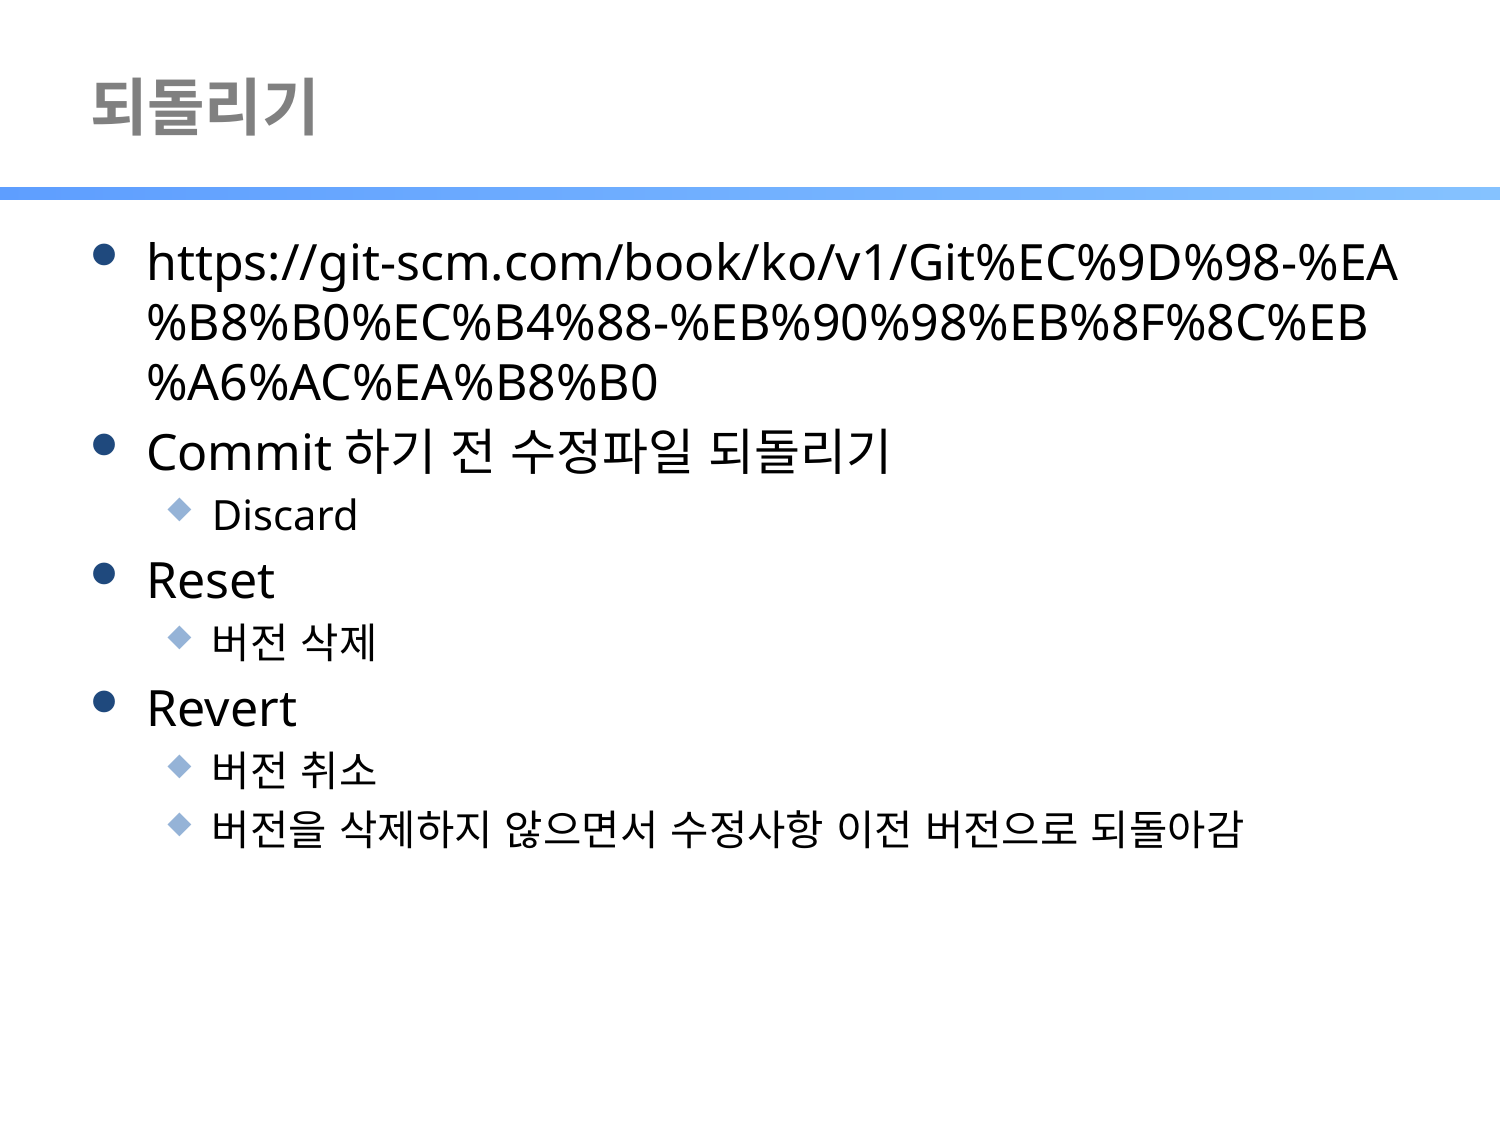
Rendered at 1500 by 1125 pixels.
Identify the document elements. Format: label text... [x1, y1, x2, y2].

list https://git-scm.com/book/ko/v1/Git%EC%9D%98-%EA%B8%B0%EC%B4%88-%EB%90%98%EB%8F%8C%EB%A6%AC%EA%B8%B0 Commit하기 전 수정파일 되돌리기 Discard Reset 버전 삭제 Revert 버전 취소 버전을 삭제하지 않으면서 수정사항 이전 버전으로 되돌아감 [75, 222, 1425, 1020]
title 되돌리기 [75, 35, 1425, 176]
